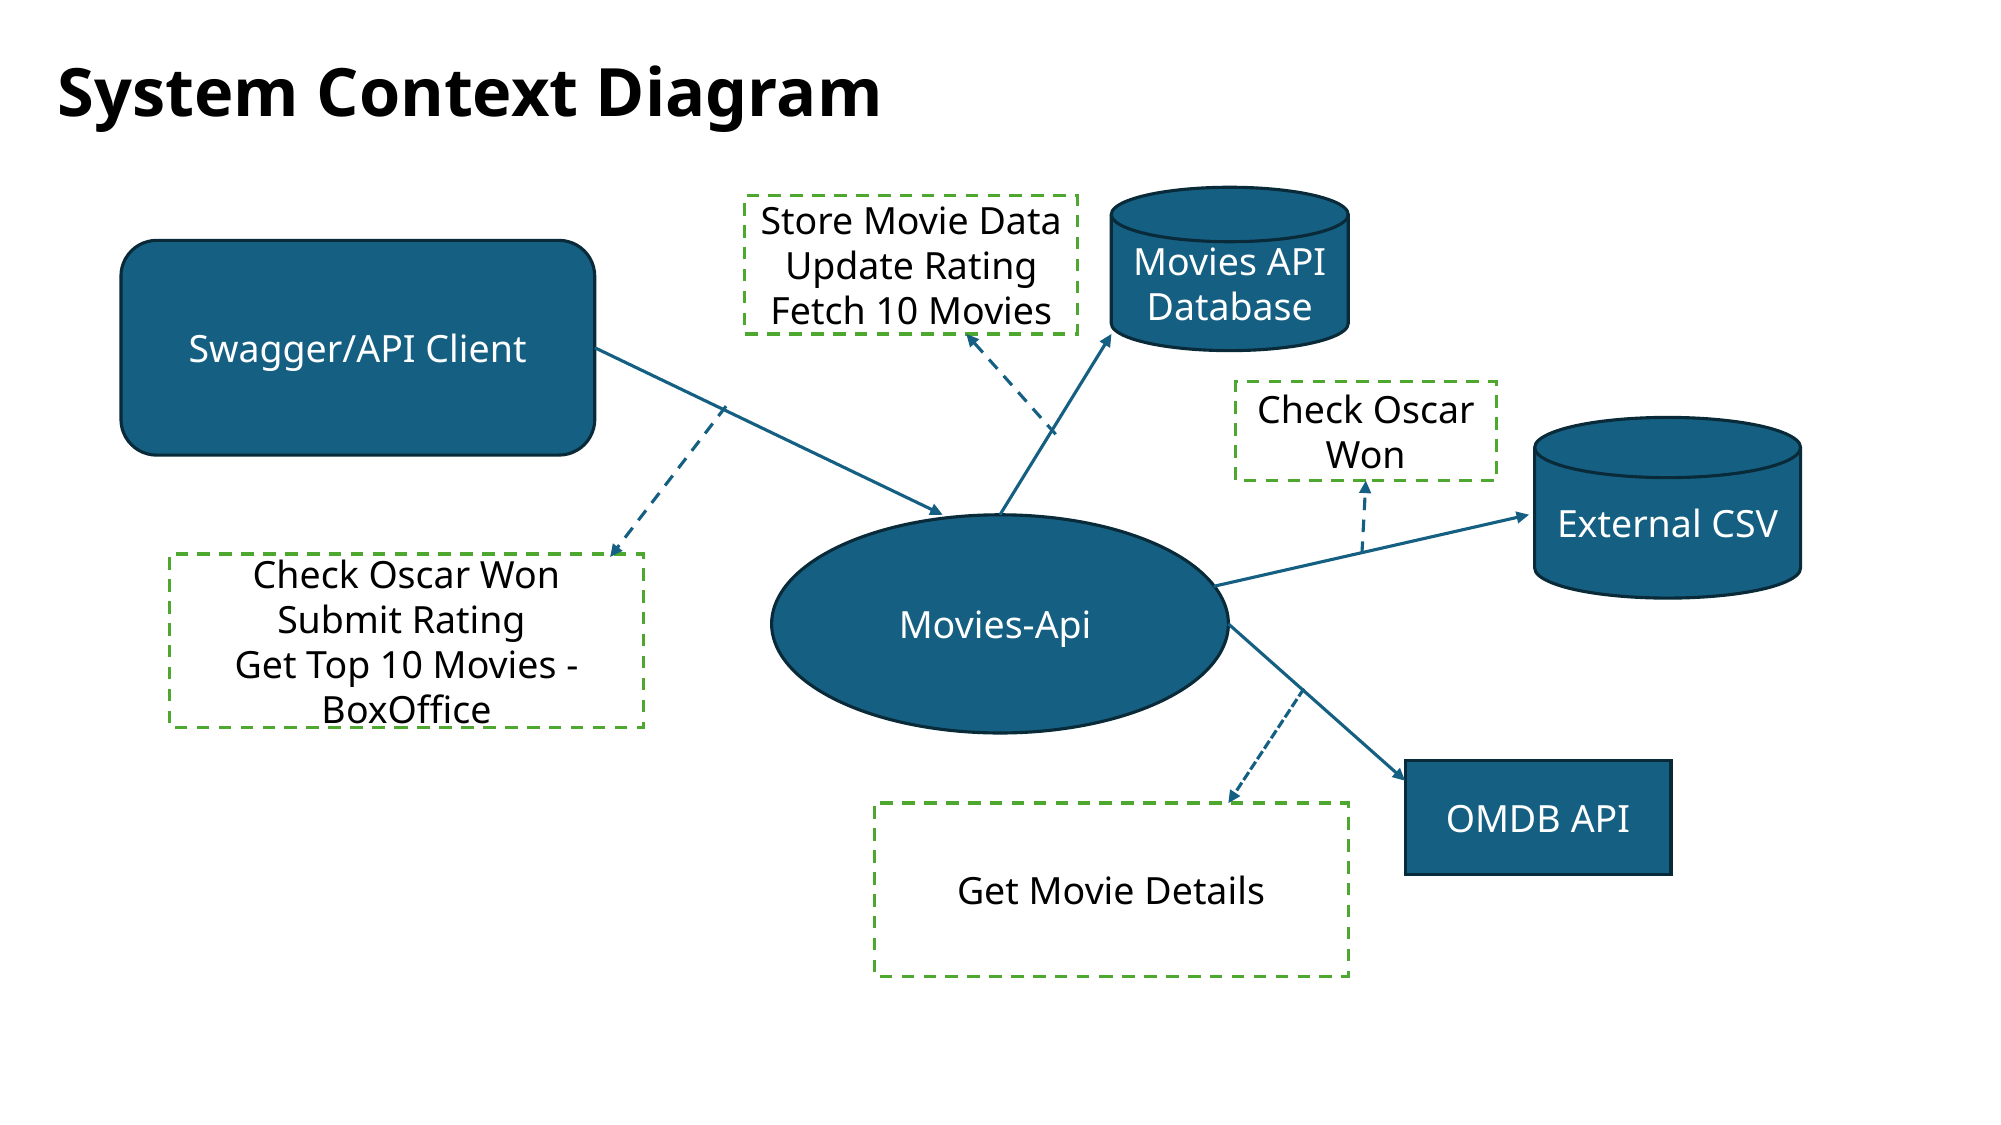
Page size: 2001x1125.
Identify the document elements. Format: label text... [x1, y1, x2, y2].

text_box OMDB API [1404, 759, 1673, 876]
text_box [1227, 623, 1406, 782]
text_box System Context Diagram [42, 42, 1923, 138]
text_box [594, 347, 943, 516]
text_box Get Movie Details [873, 801, 1350, 978]
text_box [1361, 480, 1367, 555]
text_box Store Movie Data Update Rating Fetch 10 Movies [743, 194, 1079, 336]
text_box Swagger/API Client [119, 238, 597, 457]
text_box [1227, 688, 1305, 804]
text_box External CSV [1533, 415, 1803, 600]
text_box Check Oscar Won Submit Rating Get Top 10 Movies - BoxOffice [168, 552, 645, 729]
text_box Movies-Api [770, 513, 1230, 735]
text_box Check Oscar Won [1234, 380, 1498, 482]
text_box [1213, 514, 1530, 587]
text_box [609, 405, 727, 558]
text_box Movies API Database [1109, 185, 1350, 353]
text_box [965, 333, 1057, 435]
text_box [999, 333, 1112, 516]
